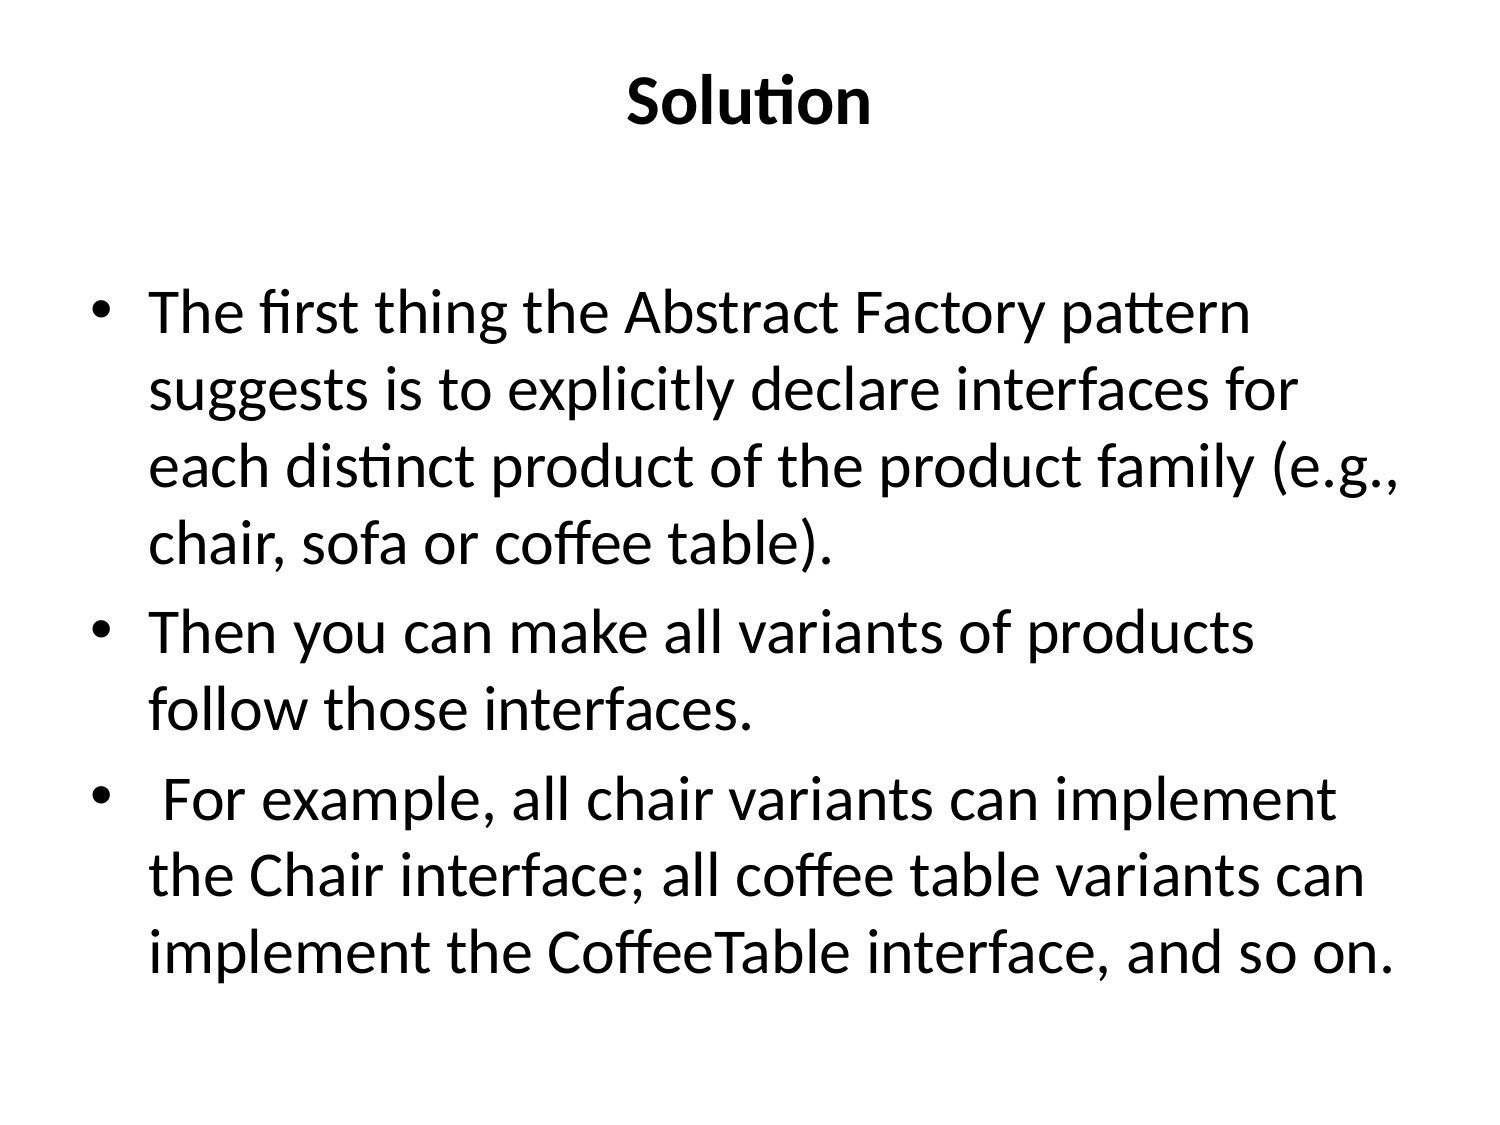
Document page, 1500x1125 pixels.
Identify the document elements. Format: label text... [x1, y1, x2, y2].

list The first thing the Abstract Factory pattern suggests is to explicitly declare interfaces for each distinct product of the product family (e.g., chair, sofa or coffee table). Then you can make all variants of products follow those interfaces. For example, all chair variants can implement the Chair interface; all coffee table variants can implement the CoffeeTable interface, and so on. [75, 262, 1425, 1005]
title Solution [75, 45, 1425, 233]
